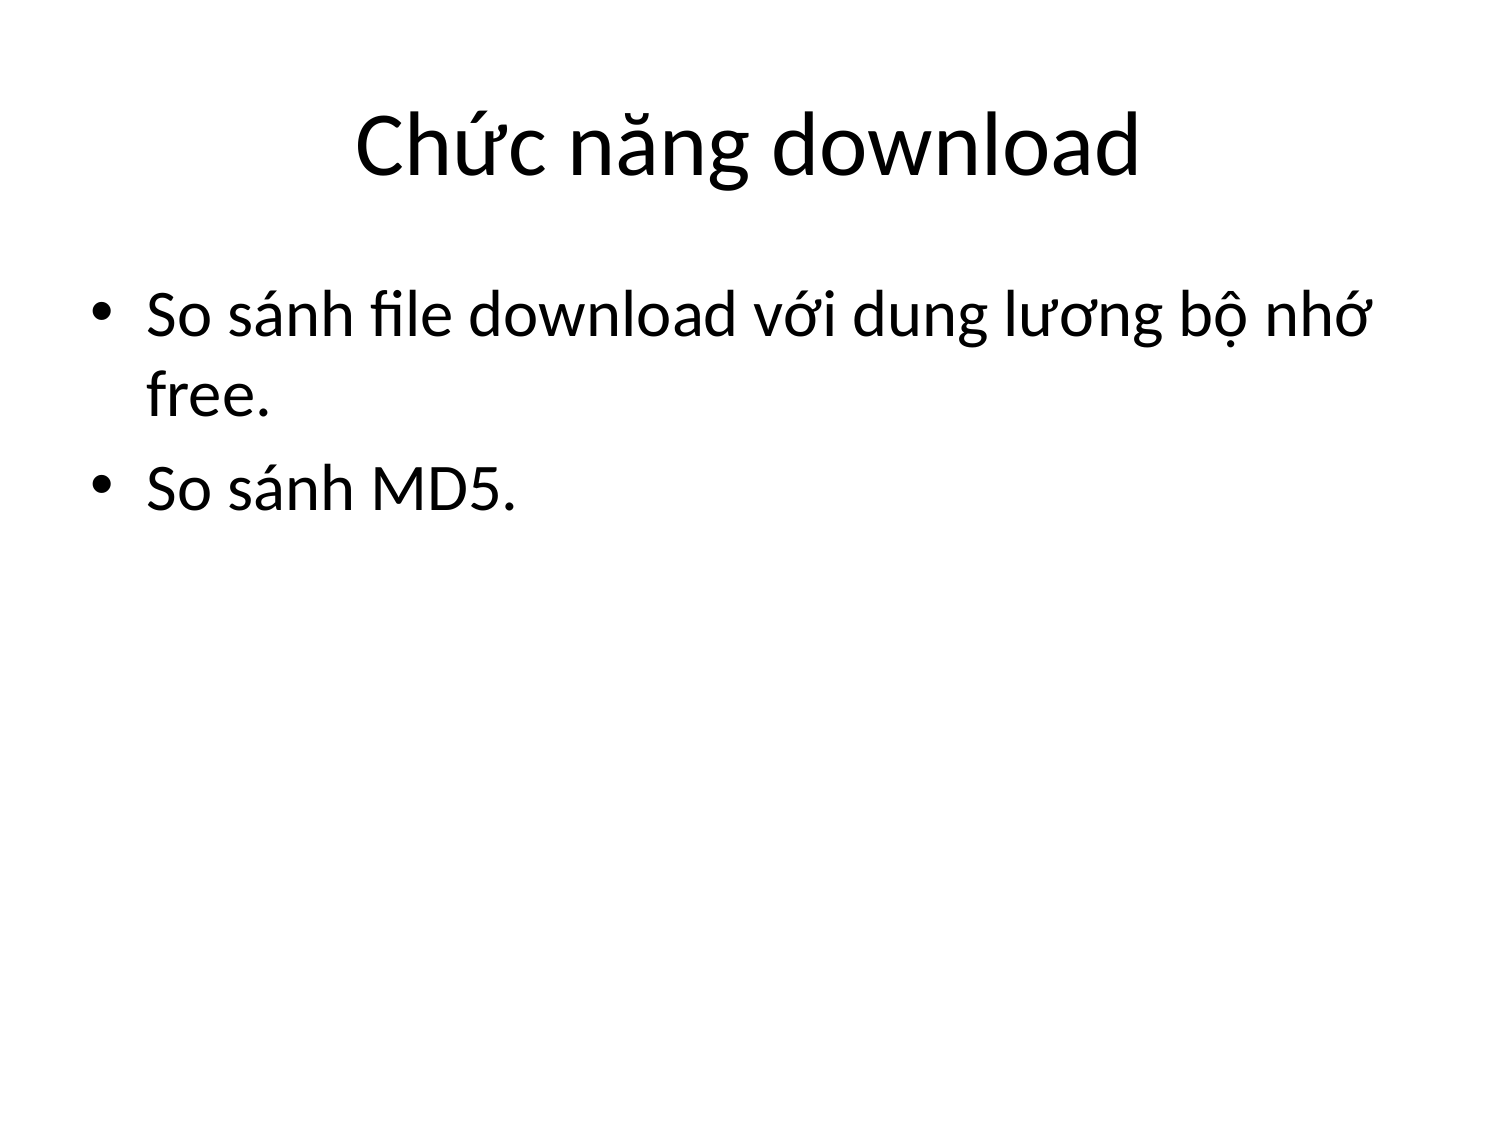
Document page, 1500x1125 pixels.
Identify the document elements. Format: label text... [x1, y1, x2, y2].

title Chức năng download [75, 45, 1425, 233]
list So sánh file download với dung lương bộ nhớ free. So sánh MD5. [75, 262, 1425, 1005]
